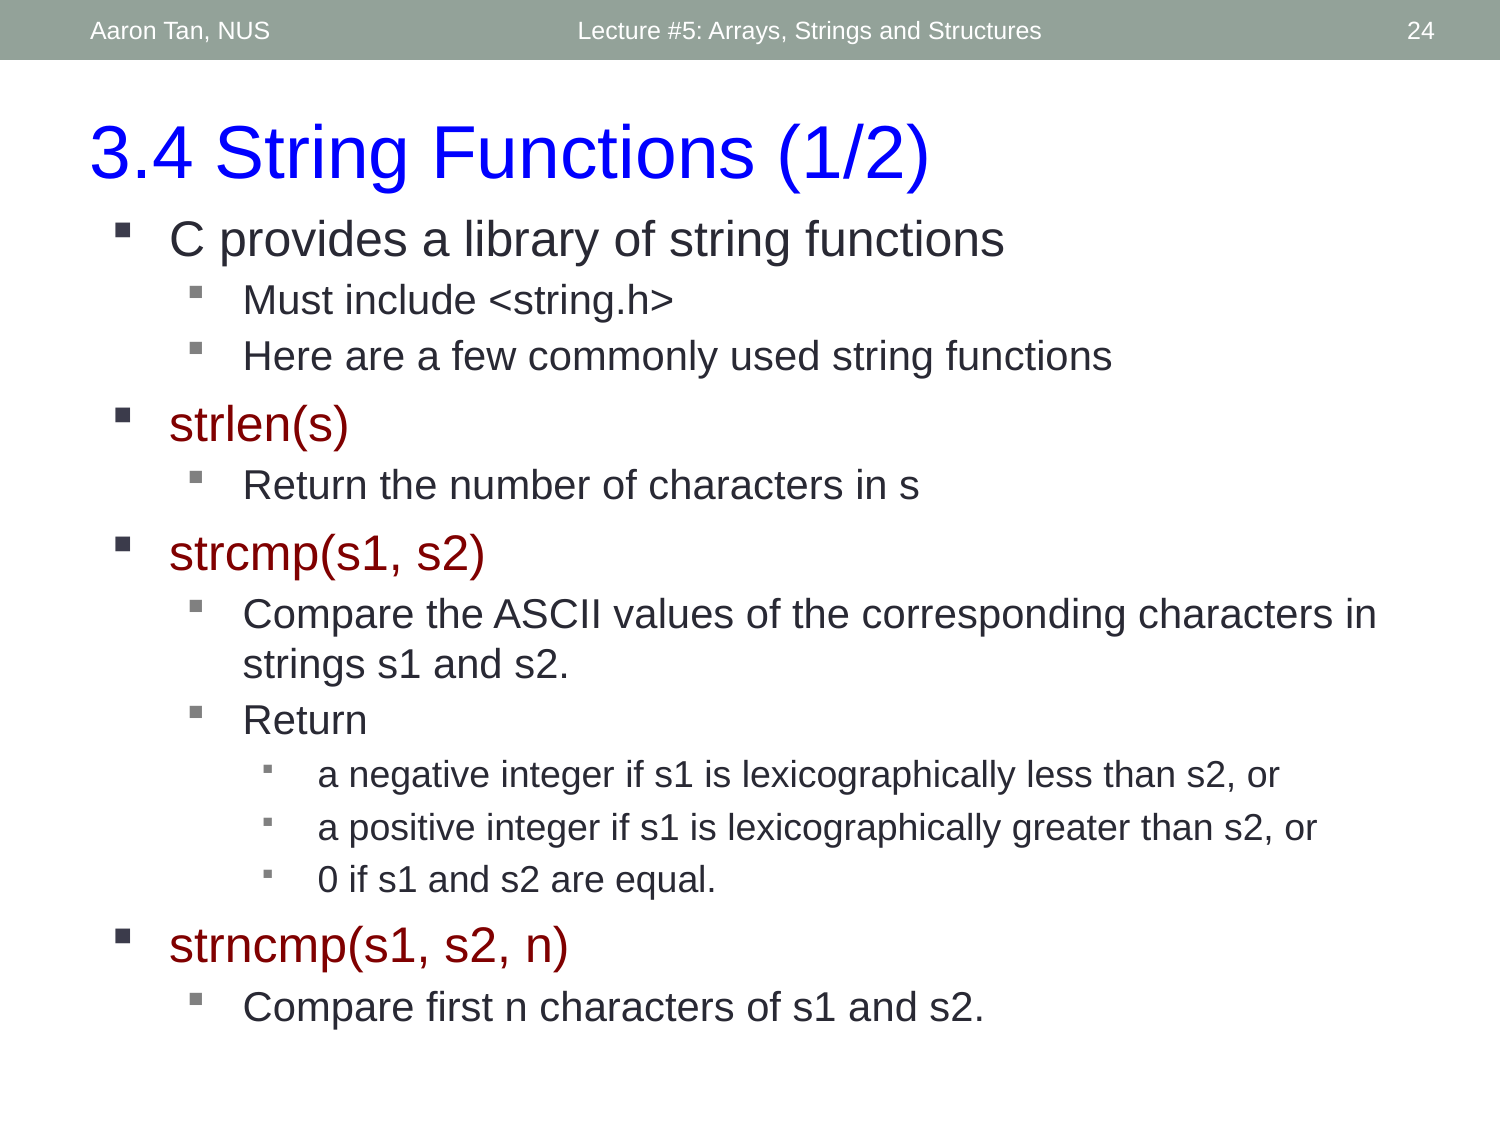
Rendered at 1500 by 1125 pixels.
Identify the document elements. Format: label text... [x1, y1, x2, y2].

footer Lecture #5: Arrays, Strings and Structures [562, 3, 1238, 57]
slide_number Aaron Tan, NUS [75, 3, 550, 57]
list C provides a library of string functions Must include <string.h> Here are a few commonly used string functions strlen(s) Return the number of characters in s strcmp(s1, s2) Compare the ASCII values of the corresponding characters in strings s1 and s2. Return a negative integer if s1 is lexicographically less than s2, or a positive integer if s1 is lexicographically greater than s2, or 0 if s1 and s2 are equal. strncmp(s1, s2, n) Compare first n characters of s1 and s2. [96, 199, 1447, 1079]
slide_number 24 [1308, 3, 1450, 57]
text_box 3.4 String Functions (1/2) [75, 96, 1450, 202]
